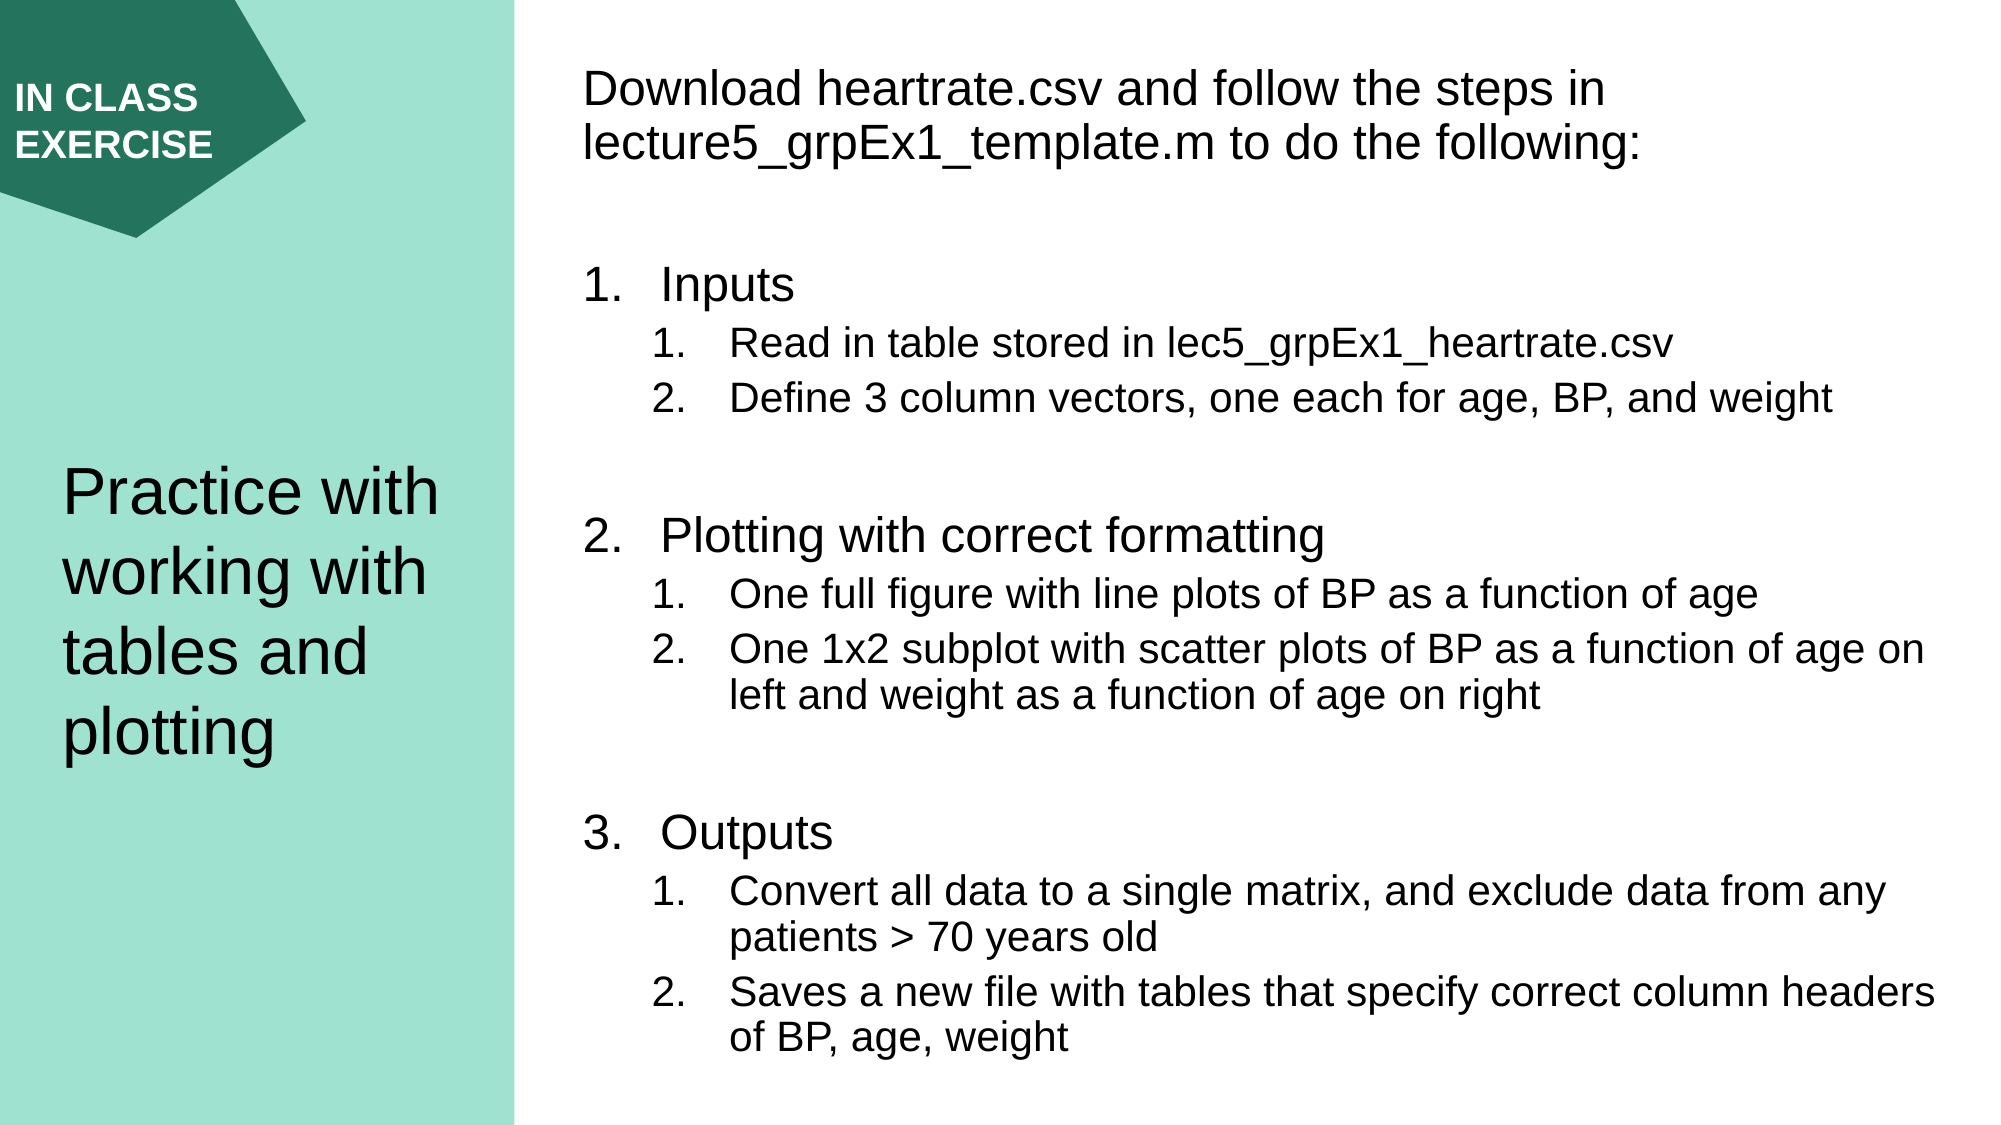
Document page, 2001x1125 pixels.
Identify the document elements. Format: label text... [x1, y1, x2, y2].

text_box Practice with working with tables and plotting [47, 440, 502, 775]
list Download heartrate.csv and follow the steps in lecture5_grpEx1_template.m to do the following: Inputs Read in table stored in lec5_grpEx1_heartrate.csv Define 3 column vectors, one each for age, BP, and weight Plotting with correct formatting One full figure with line plots of BP as a function of age One 1x2 subplot with scatter plots of BP as a function of age on left and weight as a function of age on right Outputs Convert all data to a single matrix, and exclude data from any patients > 70 years old Saves a new file with tables that specify correct column headers of BP, age, weight [567, 55, 1953, 1074]
